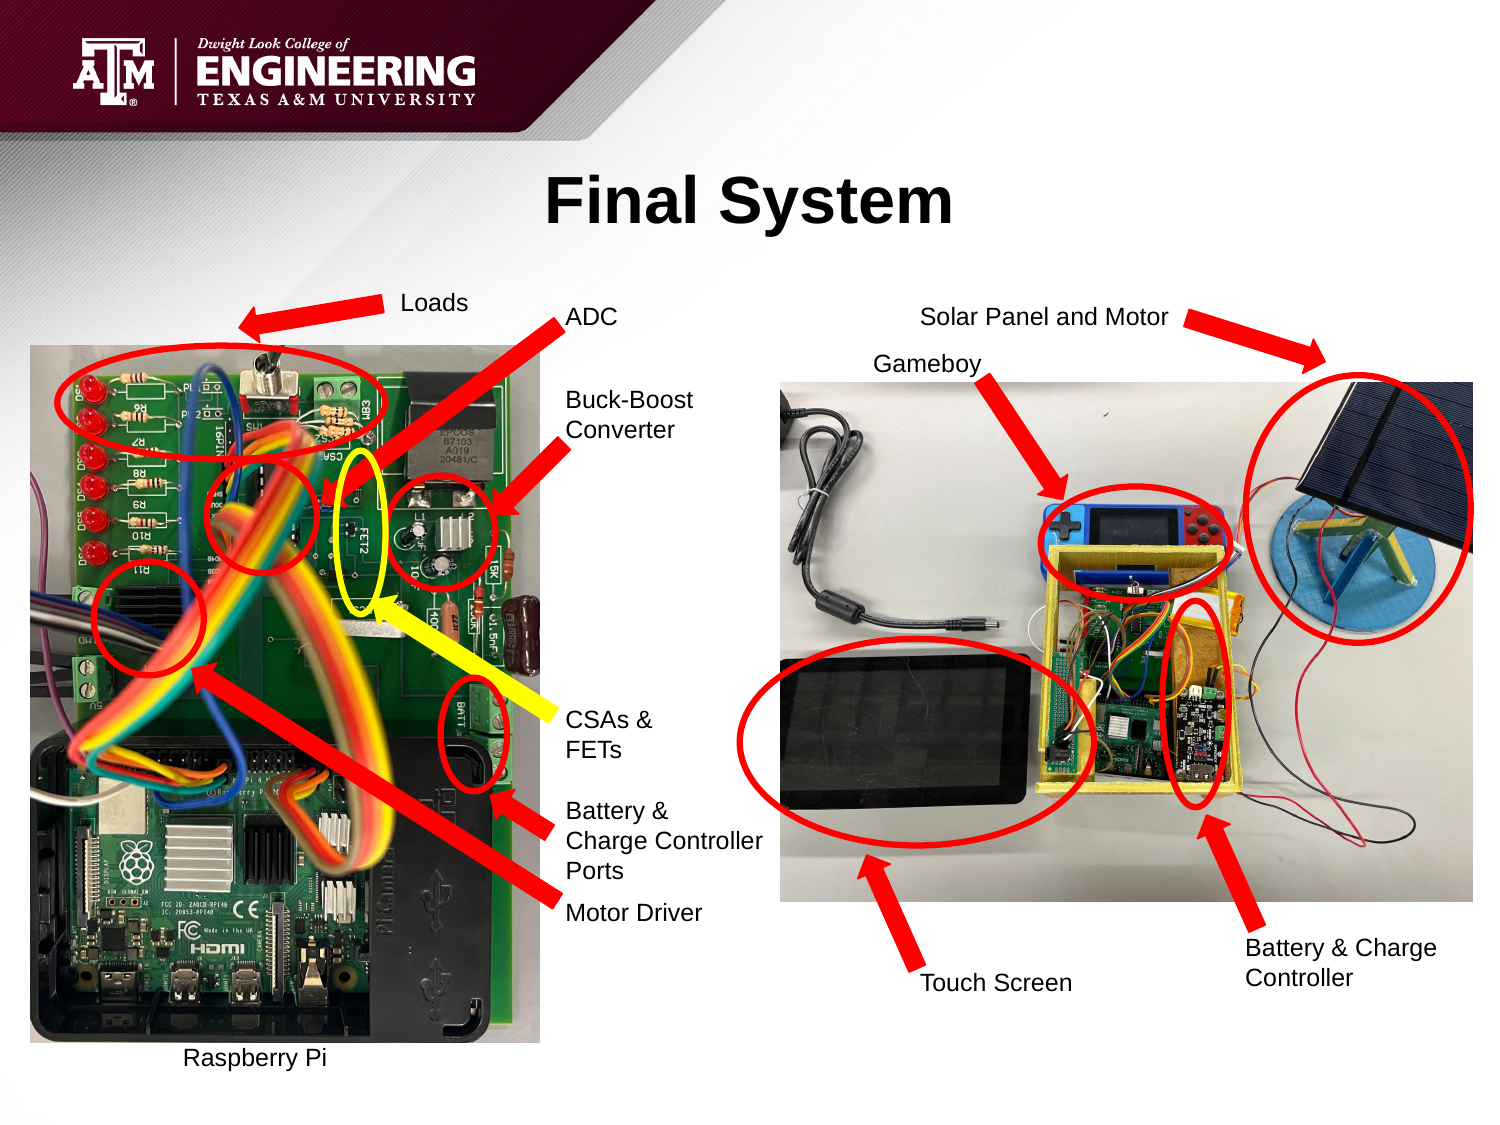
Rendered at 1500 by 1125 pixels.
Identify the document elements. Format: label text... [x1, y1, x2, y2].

text_box [1328, 375, 1389, 380]
text_box CSAs & FETs [550, 688, 679, 779]
text_box [239, 294, 384, 343]
text_box Raspberry Pi [167, 1052, 522, 1087]
text_box [544, 444, 562, 477]
picture [0, 0, 1500, 1125]
text_box [544, 698, 550, 724]
text_box [1245, 331, 1326, 374]
text_box Battery & Charge Controller [1230, 916, 1500, 1007]
text_box Touch Screen [904, 950, 1187, 1011]
text_box [739, 680, 775, 805]
text_box Solar Panel and Motor [904, 285, 1259, 346]
text_box [1239, 910, 1262, 916]
text_box Loads [385, 271, 740, 332]
text_box Buck-Boost Converter [550, 368, 858, 459]
title Final System [75, 131, 1425, 264]
text_box ADC [550, 285, 904, 346]
text_box [520, 320, 550, 349]
text_box Gameboy [858, 332, 1170, 380]
text_box [544, 818, 550, 841]
text_box [881, 910, 919, 961]
text_box Battery & Charge Controller Ports [550, 780, 775, 900]
text_box Motor Driver [550, 900, 895, 942]
text_box [544, 882, 550, 908]
